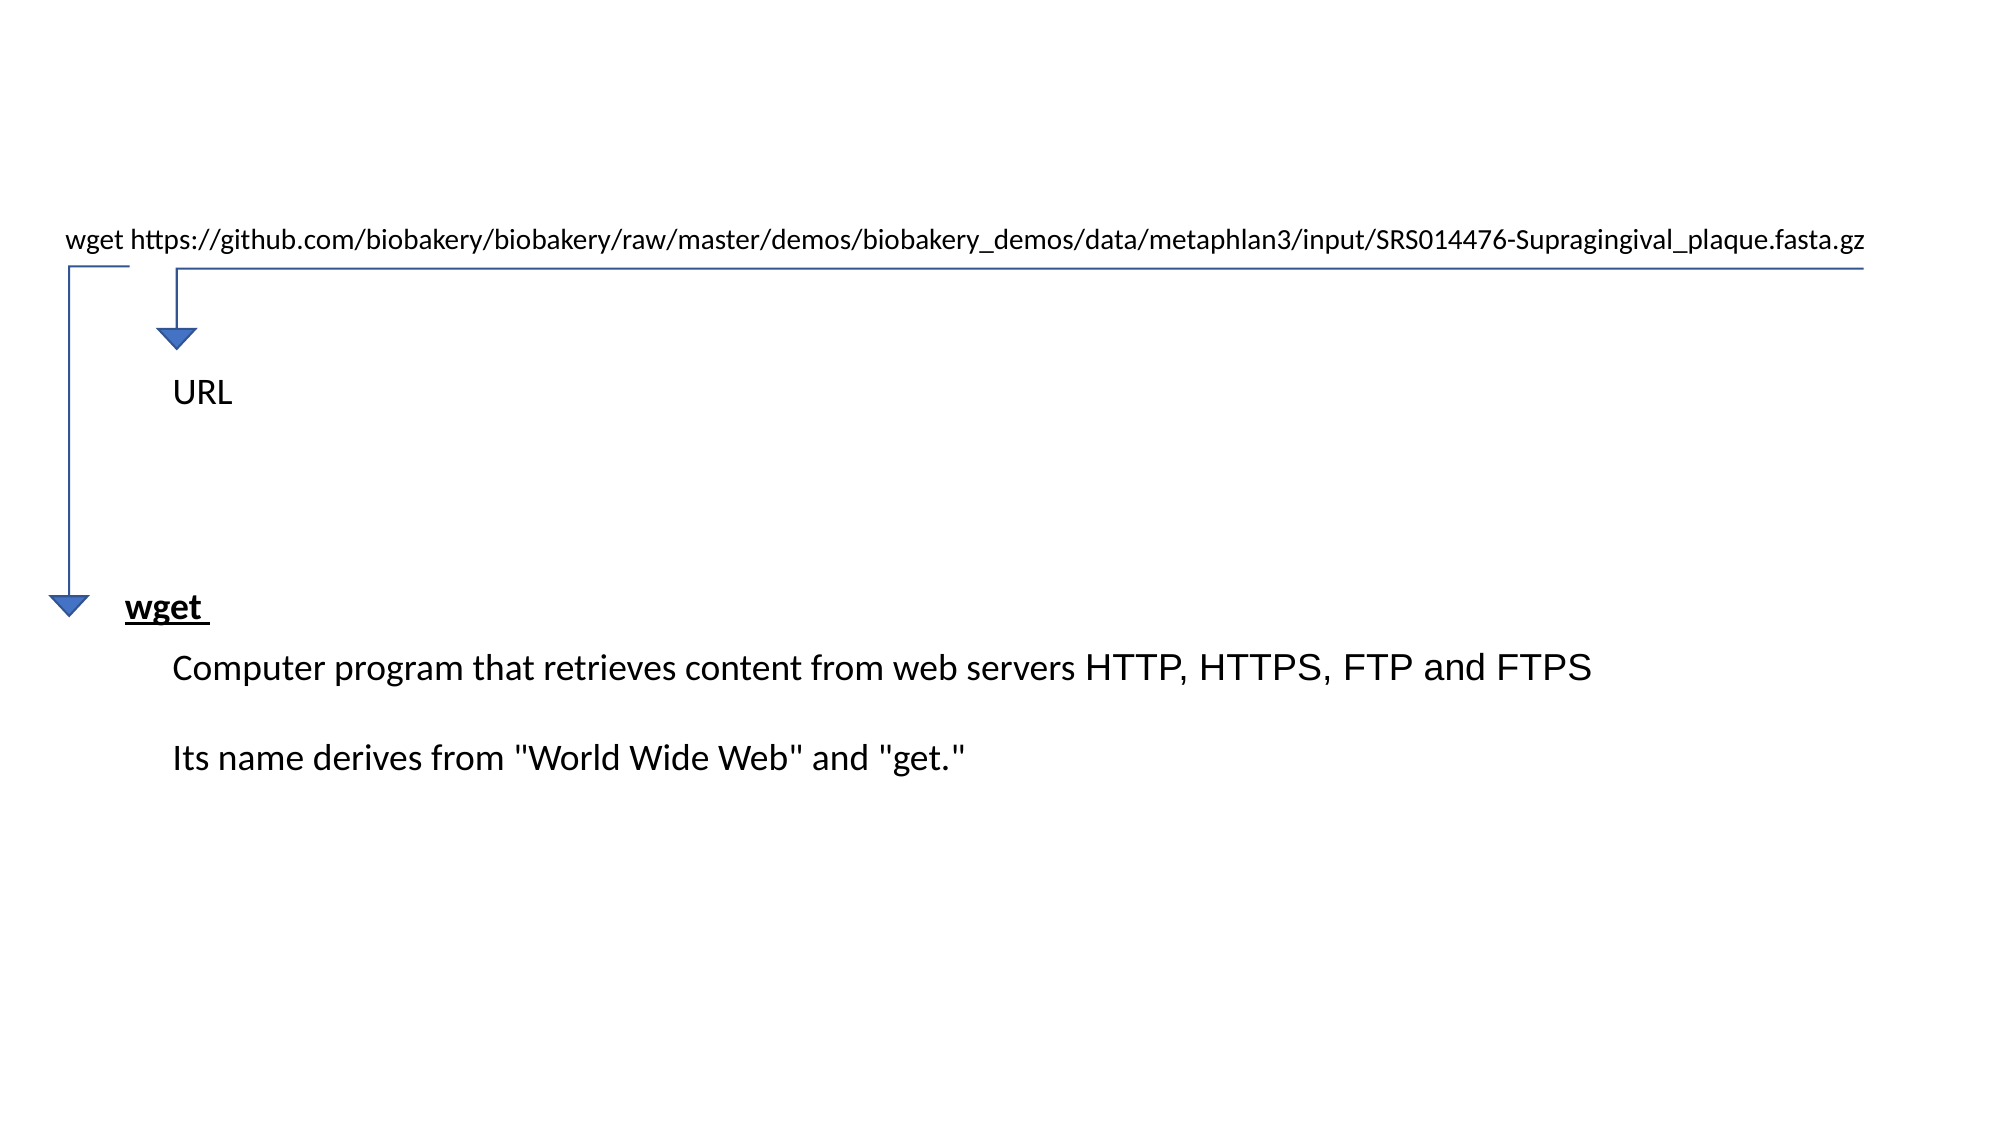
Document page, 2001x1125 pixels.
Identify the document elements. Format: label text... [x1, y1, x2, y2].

text_box Computer program that retrieves content from web servers HTTP, HTTPS, FTP and FTPS Its name derives from "World Wide Web" and "get." [157, 635, 1659, 785]
text_box [155, 267, 1864, 351]
text_box wget https://github.com/biobakery/biobakery/raw/master/demos/biobakery_demos/data/metaphlan3/input/SRS014476-Supragingival_plaque.fasta.gz [50, 213, 1997, 263]
text_box URL [157, 359, 1158, 420]
text_box wget [109, 574, 1111, 635]
text_box [48, 265, 130, 618]
